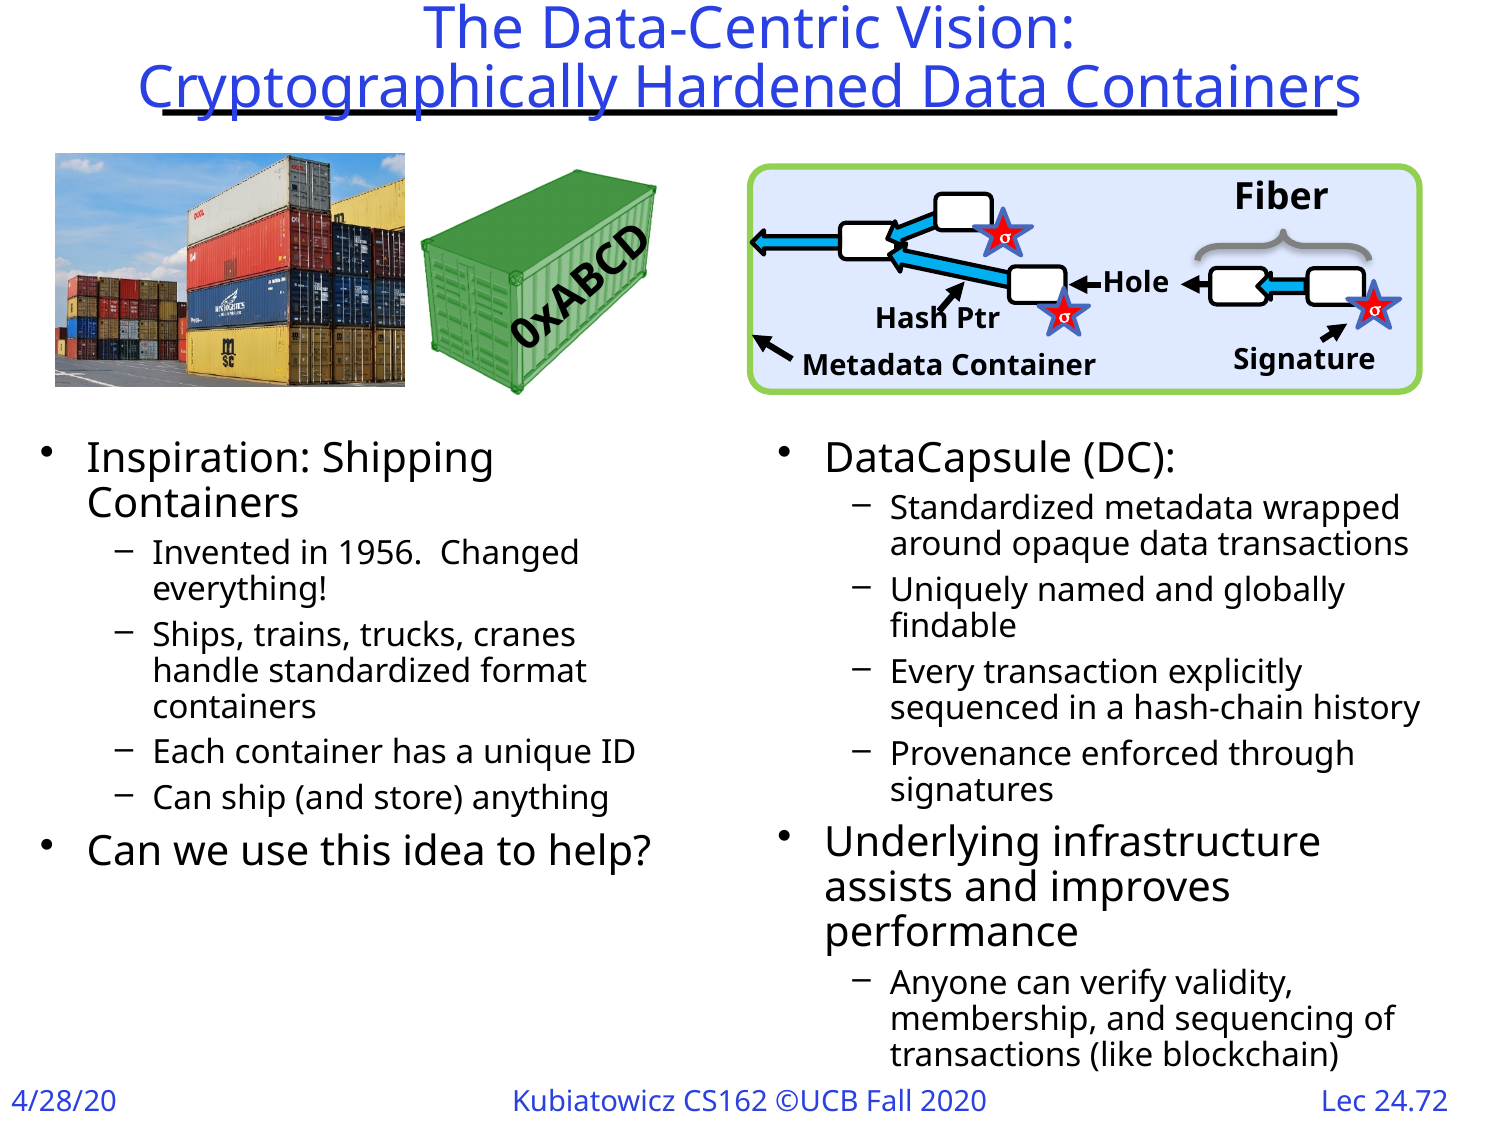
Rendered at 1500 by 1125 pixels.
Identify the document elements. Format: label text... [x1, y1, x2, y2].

list DataCapsule (DC): Standardized metadata wrapped around opaque data transactions Uniquely named and globally findable Every transaction explicitly sequenced in a hash-chain history Provenance enforced through signatures Underlying infrastructure assists and improves performance Anyone can verify validity, membership, and sequencing of transactions (like blockchain) [762, 428, 1438, 1084]
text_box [749, 164, 1420, 393]
title The Data-Centric Vision: Cryptographically Hardened Data Containers [0, 16, 1500, 104]
list Inspiration: Shipping Containers Invented in 1956. Changed everything! Ships, trains, trucks, cranes handle standardized format containers Each container has a unique ID Can ship (and store) anything Can we use this idea to help? [24, 428, 700, 1063]
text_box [55, 153, 682, 411]
